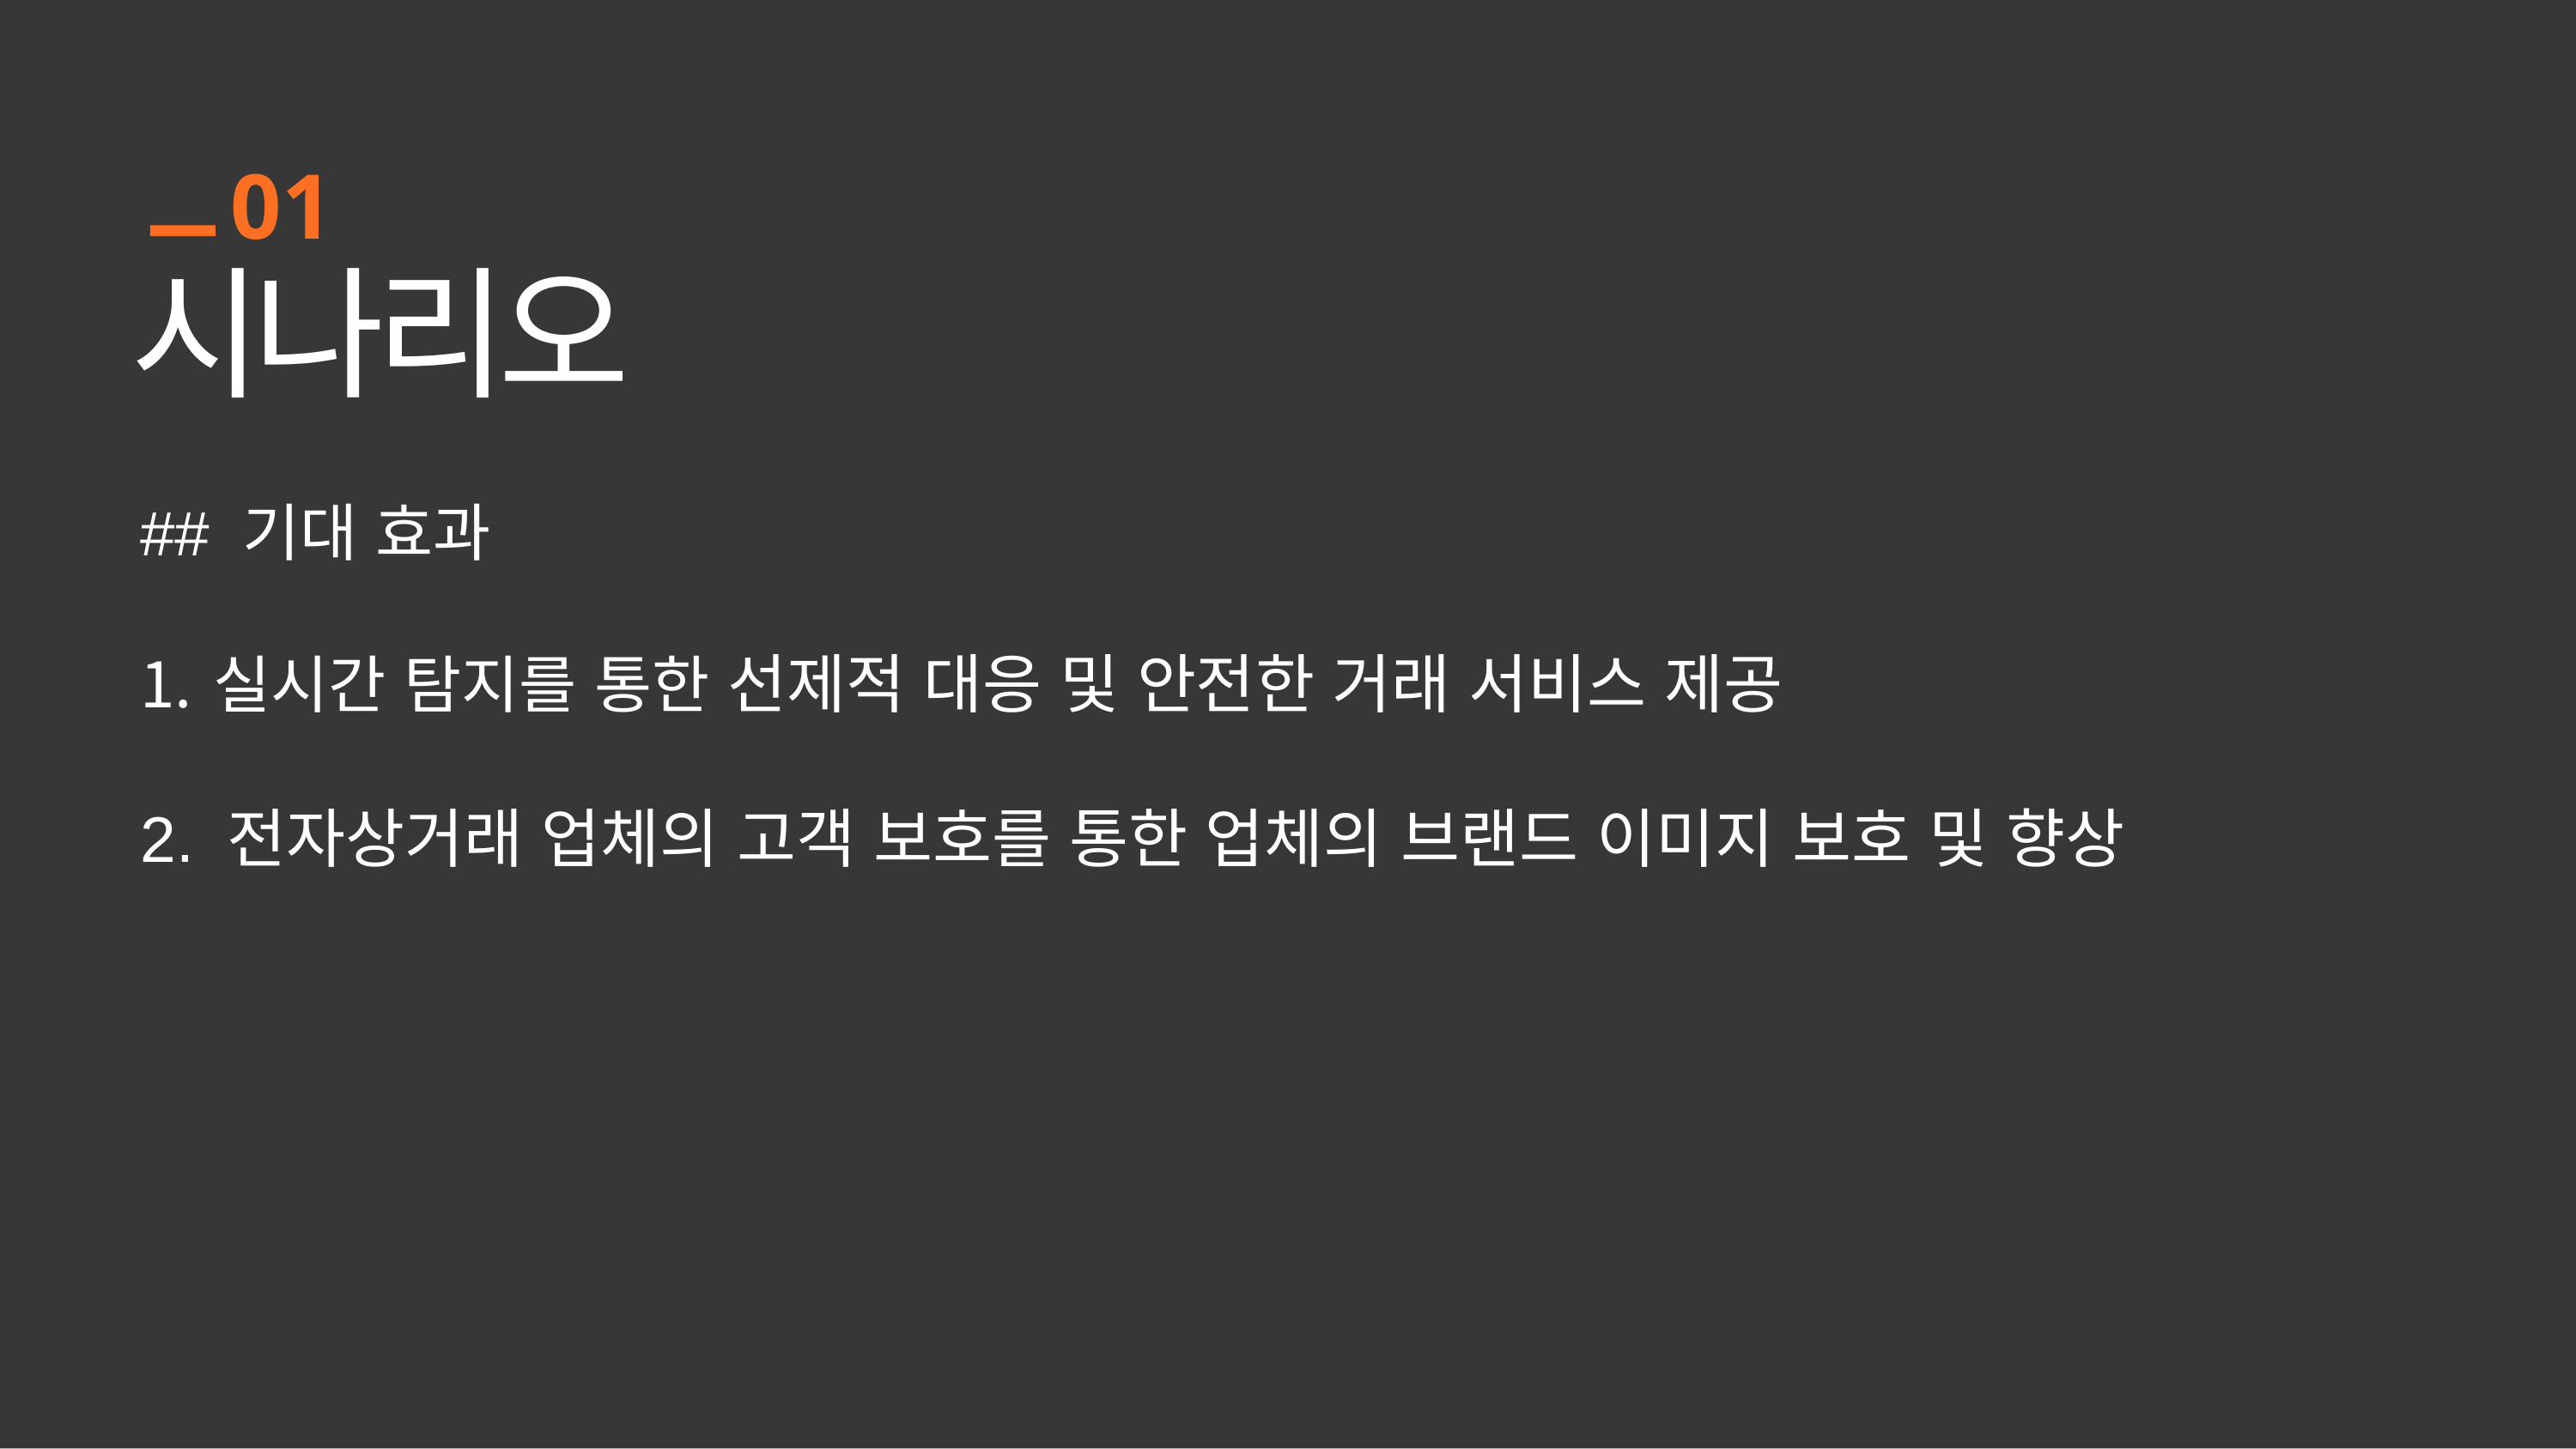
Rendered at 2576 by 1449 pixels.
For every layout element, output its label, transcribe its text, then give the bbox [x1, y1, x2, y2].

text_box ## 기대 효과 실시간 탐지를 통한 선제적 대응 및 안전한 거래 서비스 제공 2. 전자상거래 업체의 고객 보호를 통한 업체의 브랜드 이미지 보호 및 향상 [127, 487, 2448, 957]
text_box [149, 225, 216, 237]
text_box 01 [228, 148, 348, 258]
text_box 시나리오 [128, 241, 1868, 415]
